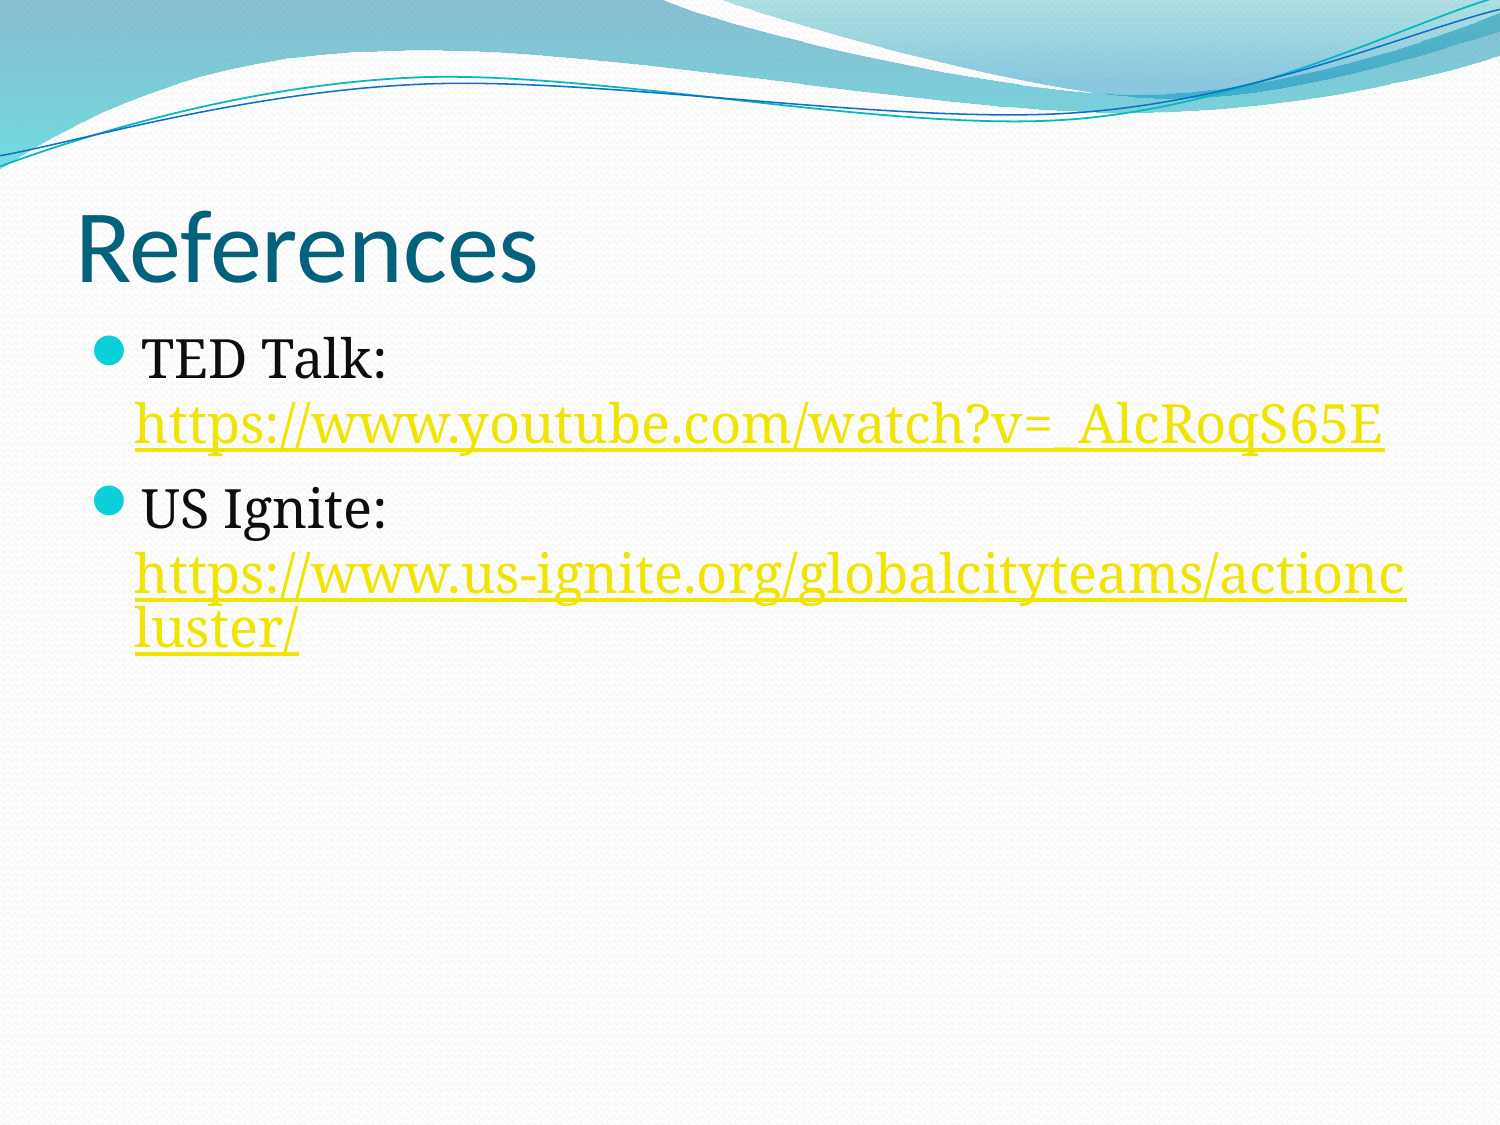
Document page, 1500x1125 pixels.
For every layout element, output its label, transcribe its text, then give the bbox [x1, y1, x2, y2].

list TED Talk: https://www.youtube.com/watch?v=_AlcRoqS65E US Ignite: https://www.us-ignite.org/globalcityteams/actioncluster/ [75, 317, 1425, 1038]
title References [75, 115, 1425, 303]
